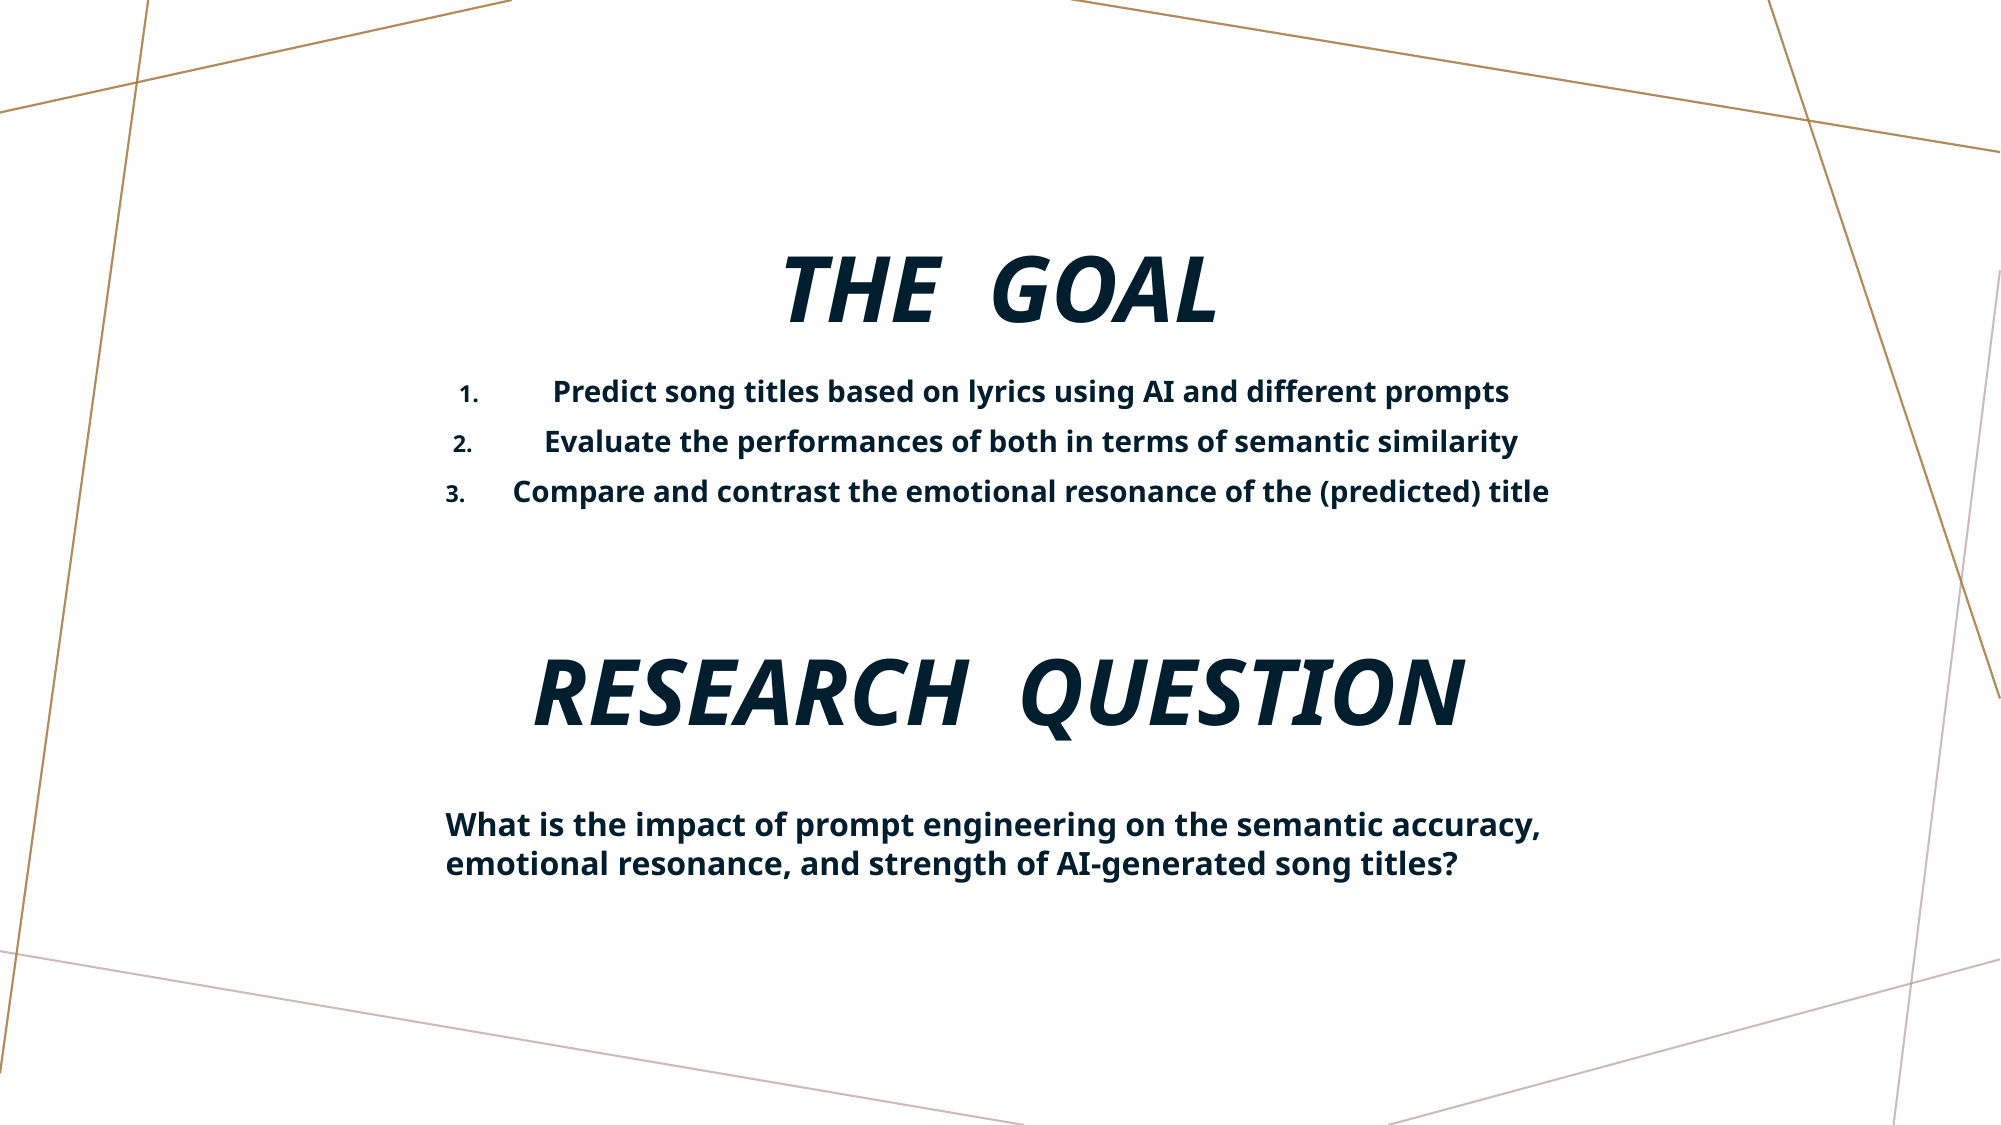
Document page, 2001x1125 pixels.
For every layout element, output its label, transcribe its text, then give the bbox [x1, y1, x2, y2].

text_box Predict song titles based on lyrics using AI and different prompts Evaluate the performances of both in terms of semantic similarity Compare and contrast the emotional resonance of the (predicted) title [430, 365, 1570, 530]
title The goal [249, 216, 1750, 350]
text_box What is the impact of prompt engineering on the semantic accuracy, emotional resonance, and strength of AI-generated song titles? [430, 797, 1570, 901]
text_box Research question [249, 620, 1750, 753]
